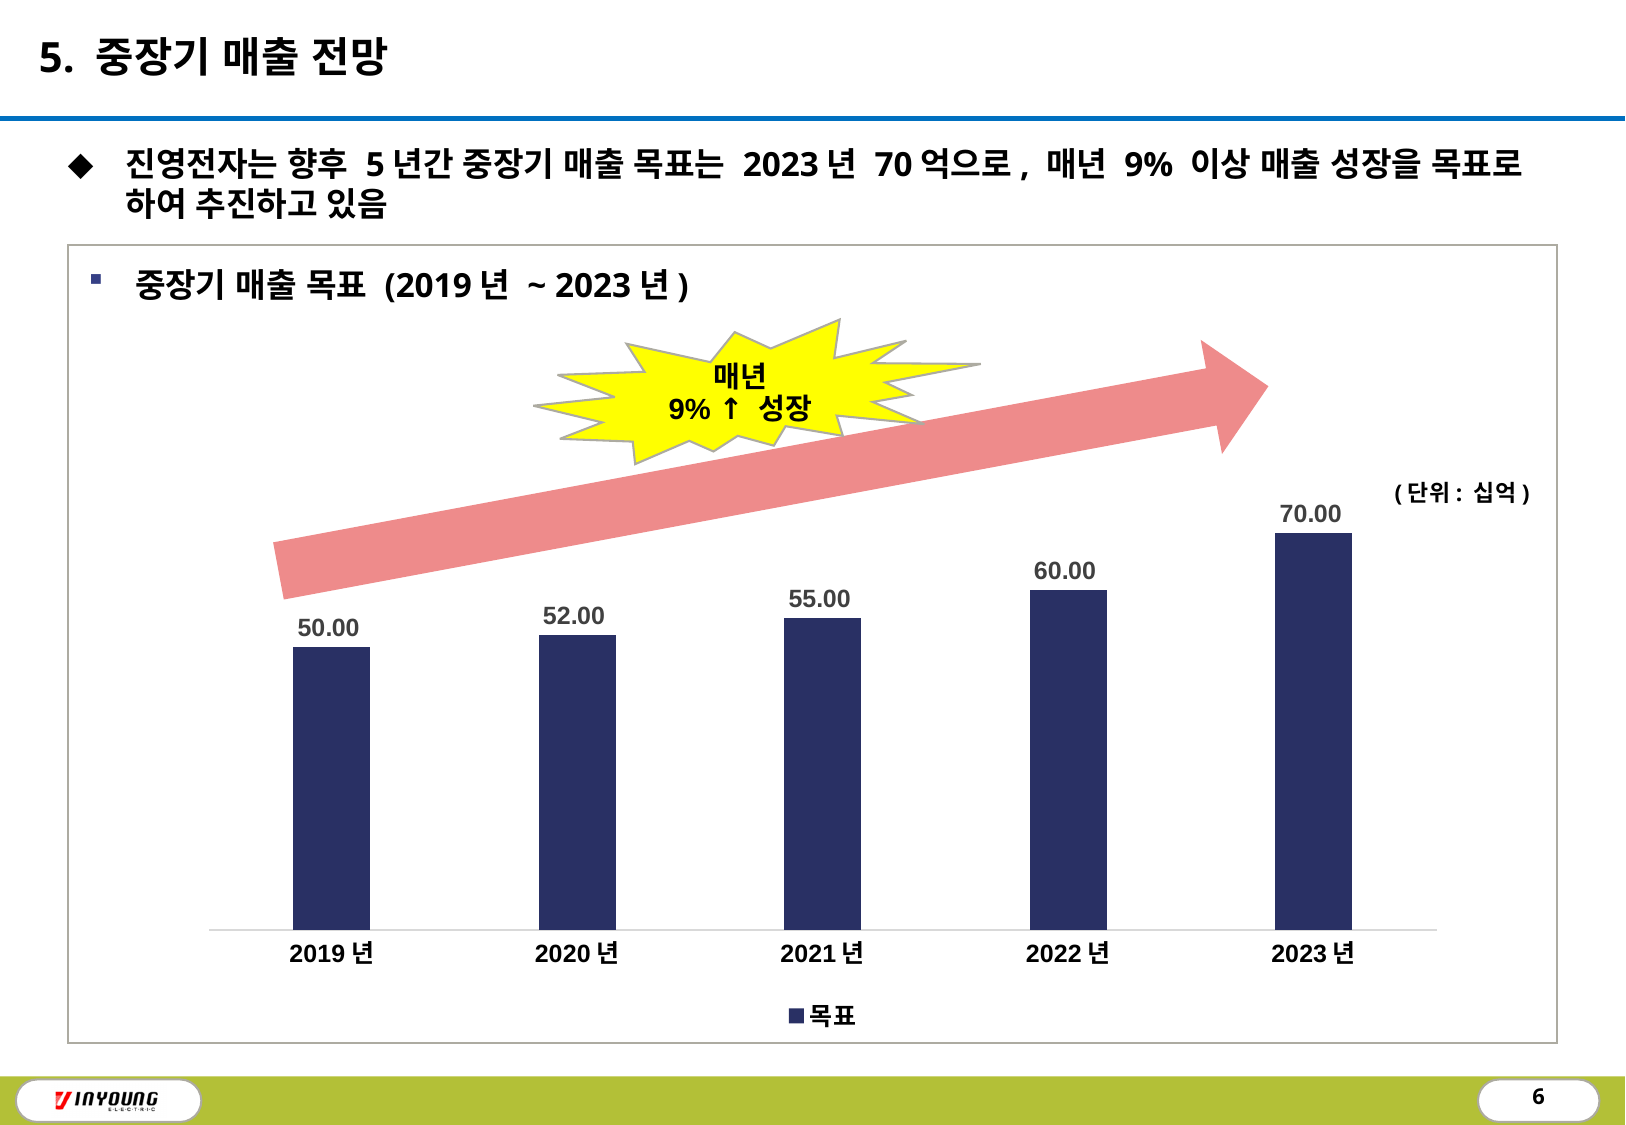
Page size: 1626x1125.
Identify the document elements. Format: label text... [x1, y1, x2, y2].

text_box (단위: 십억) [1468, 478, 1530, 507]
text_box 진영전자는 향후 5년간 중장기 매출 목표는 2023년 70억으로, 매년 9% 이상 매출 성장을 목표로 하여 추진하고 있음 [67, 143, 1563, 223]
text_box 매년 9% ↑ 성장 [532, 316, 982, 463]
text_box 5. 중장기 매출 전망 [39, 30, 389, 82]
text_box [687, 335, 1272, 463]
picture [51, 1083, 167, 1118]
text_box 중장기 매출 목표 (2019년 ~ 2023년) [88, 263, 690, 304]
chart [183, 465, 1463, 1040]
